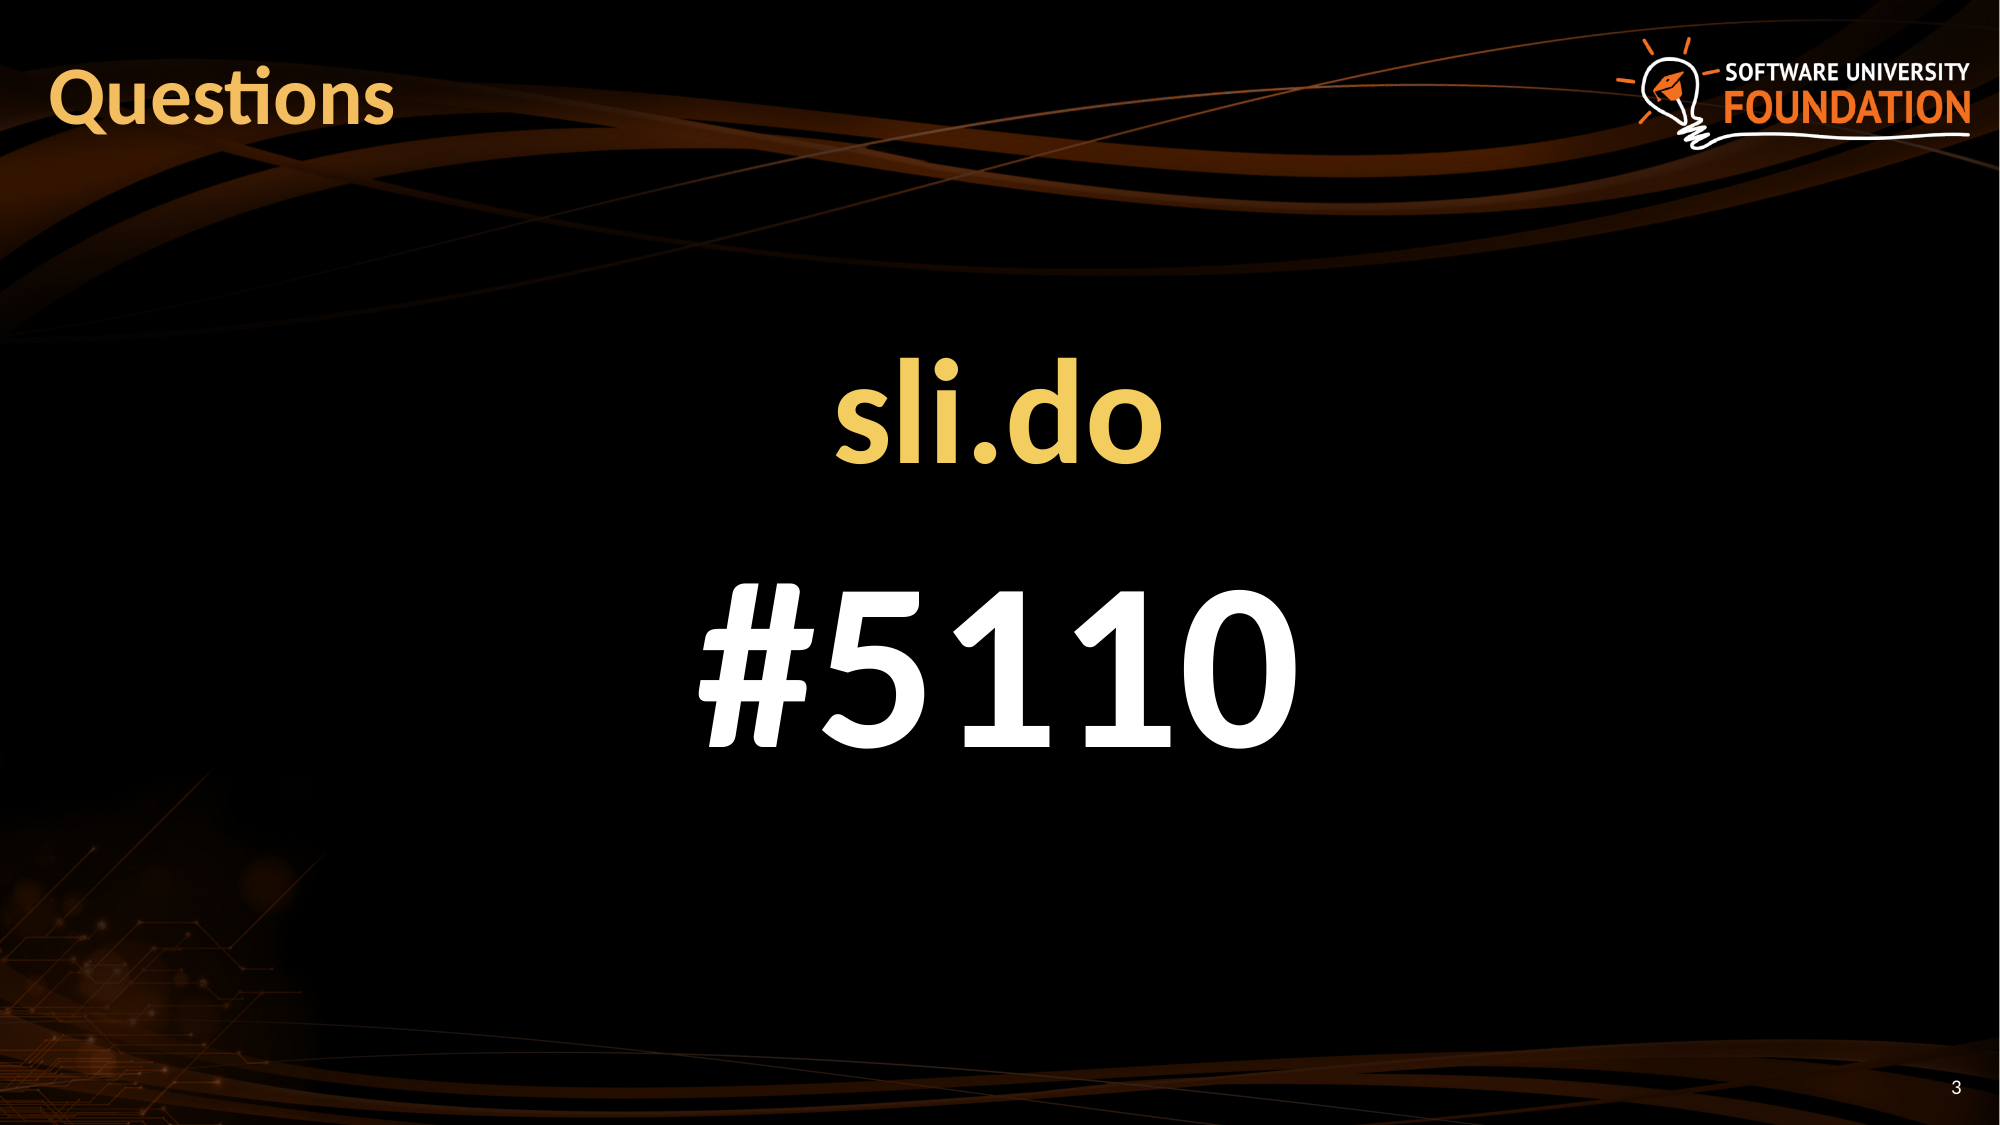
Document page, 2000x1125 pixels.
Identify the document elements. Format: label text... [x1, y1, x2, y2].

picture [0, 0, 2000, 1125]
title Questions [30, 6, 1602, 189]
list sli.do #5110 [31, 188, 1968, 1071]
slide_number 3 [1897, 1071, 1968, 1103]
